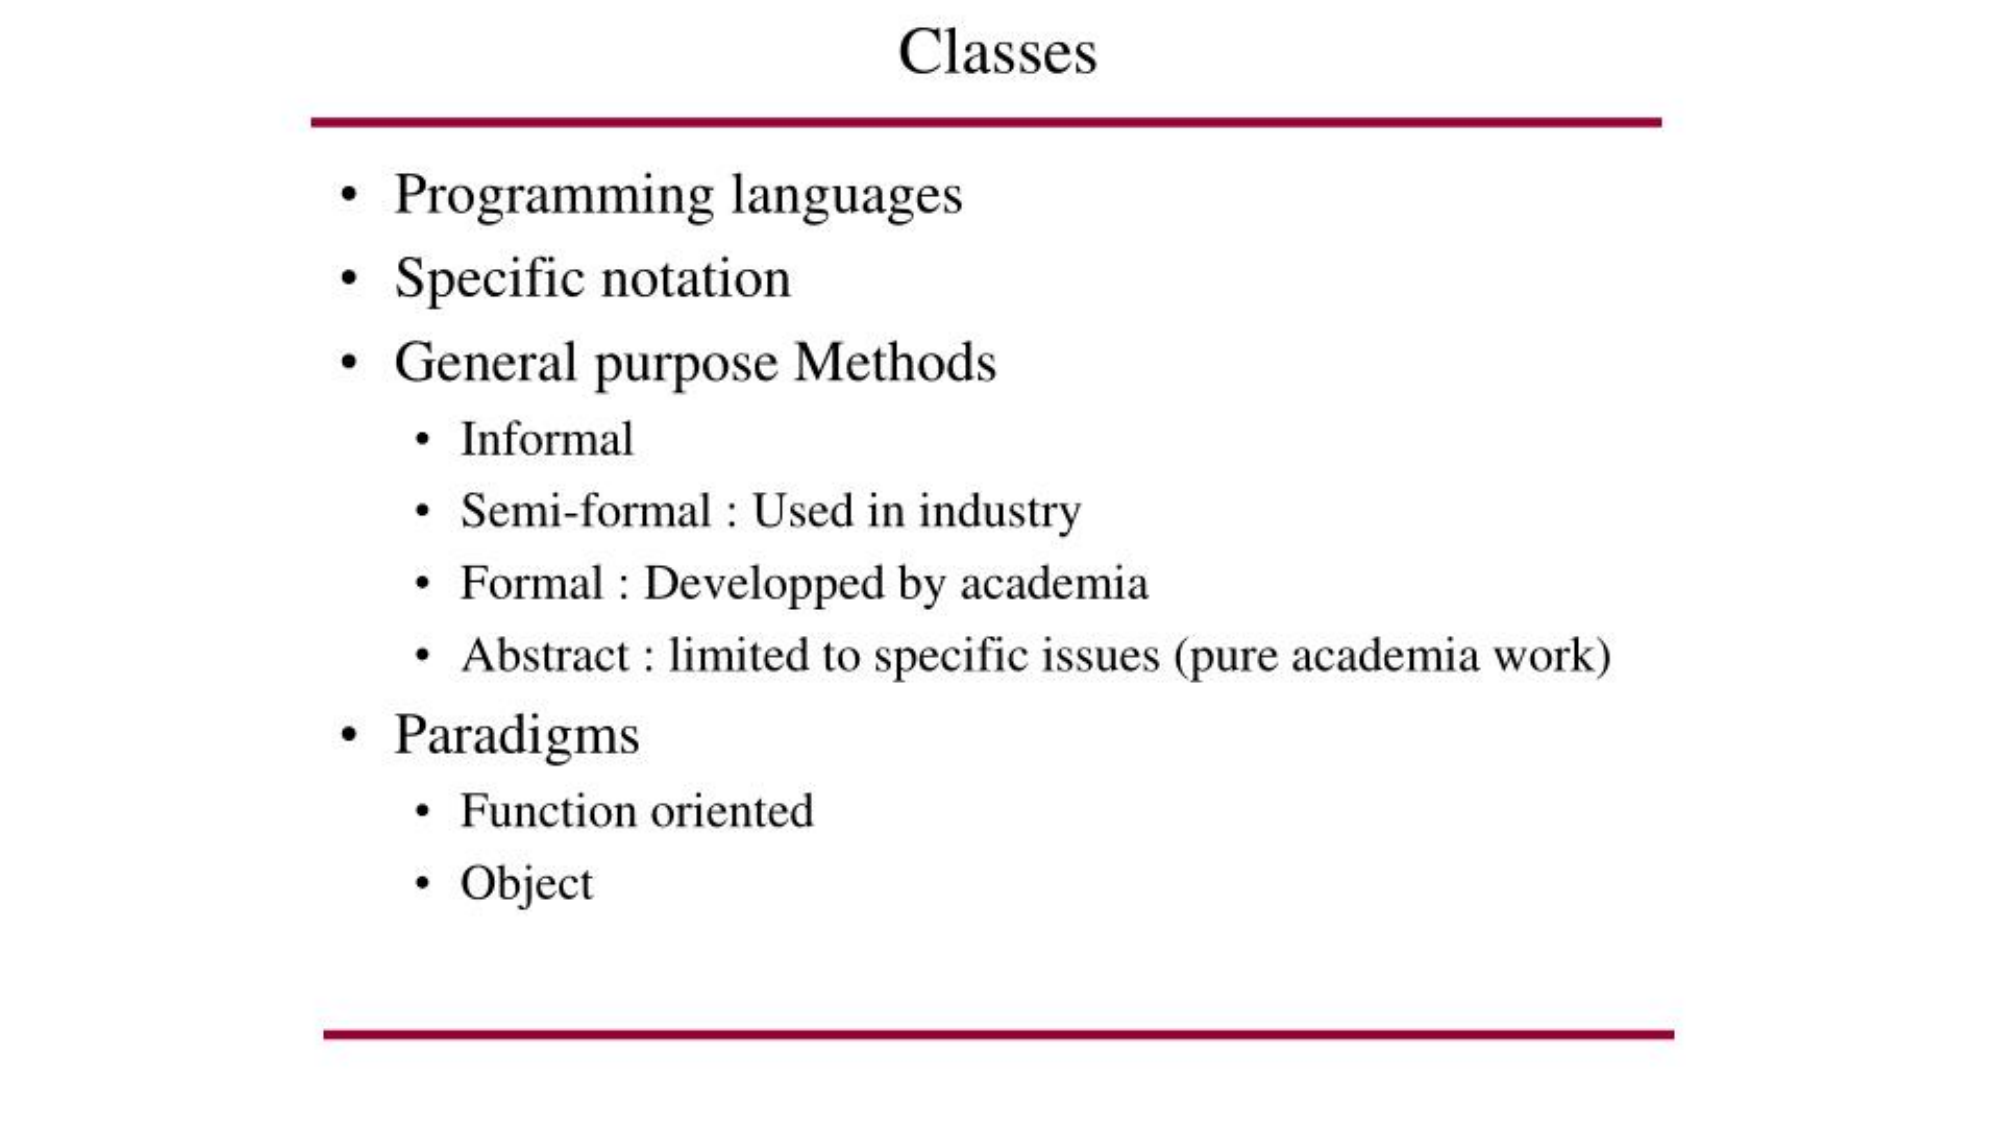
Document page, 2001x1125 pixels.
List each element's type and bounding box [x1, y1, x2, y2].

picture [249, 0, 1750, 1125]
